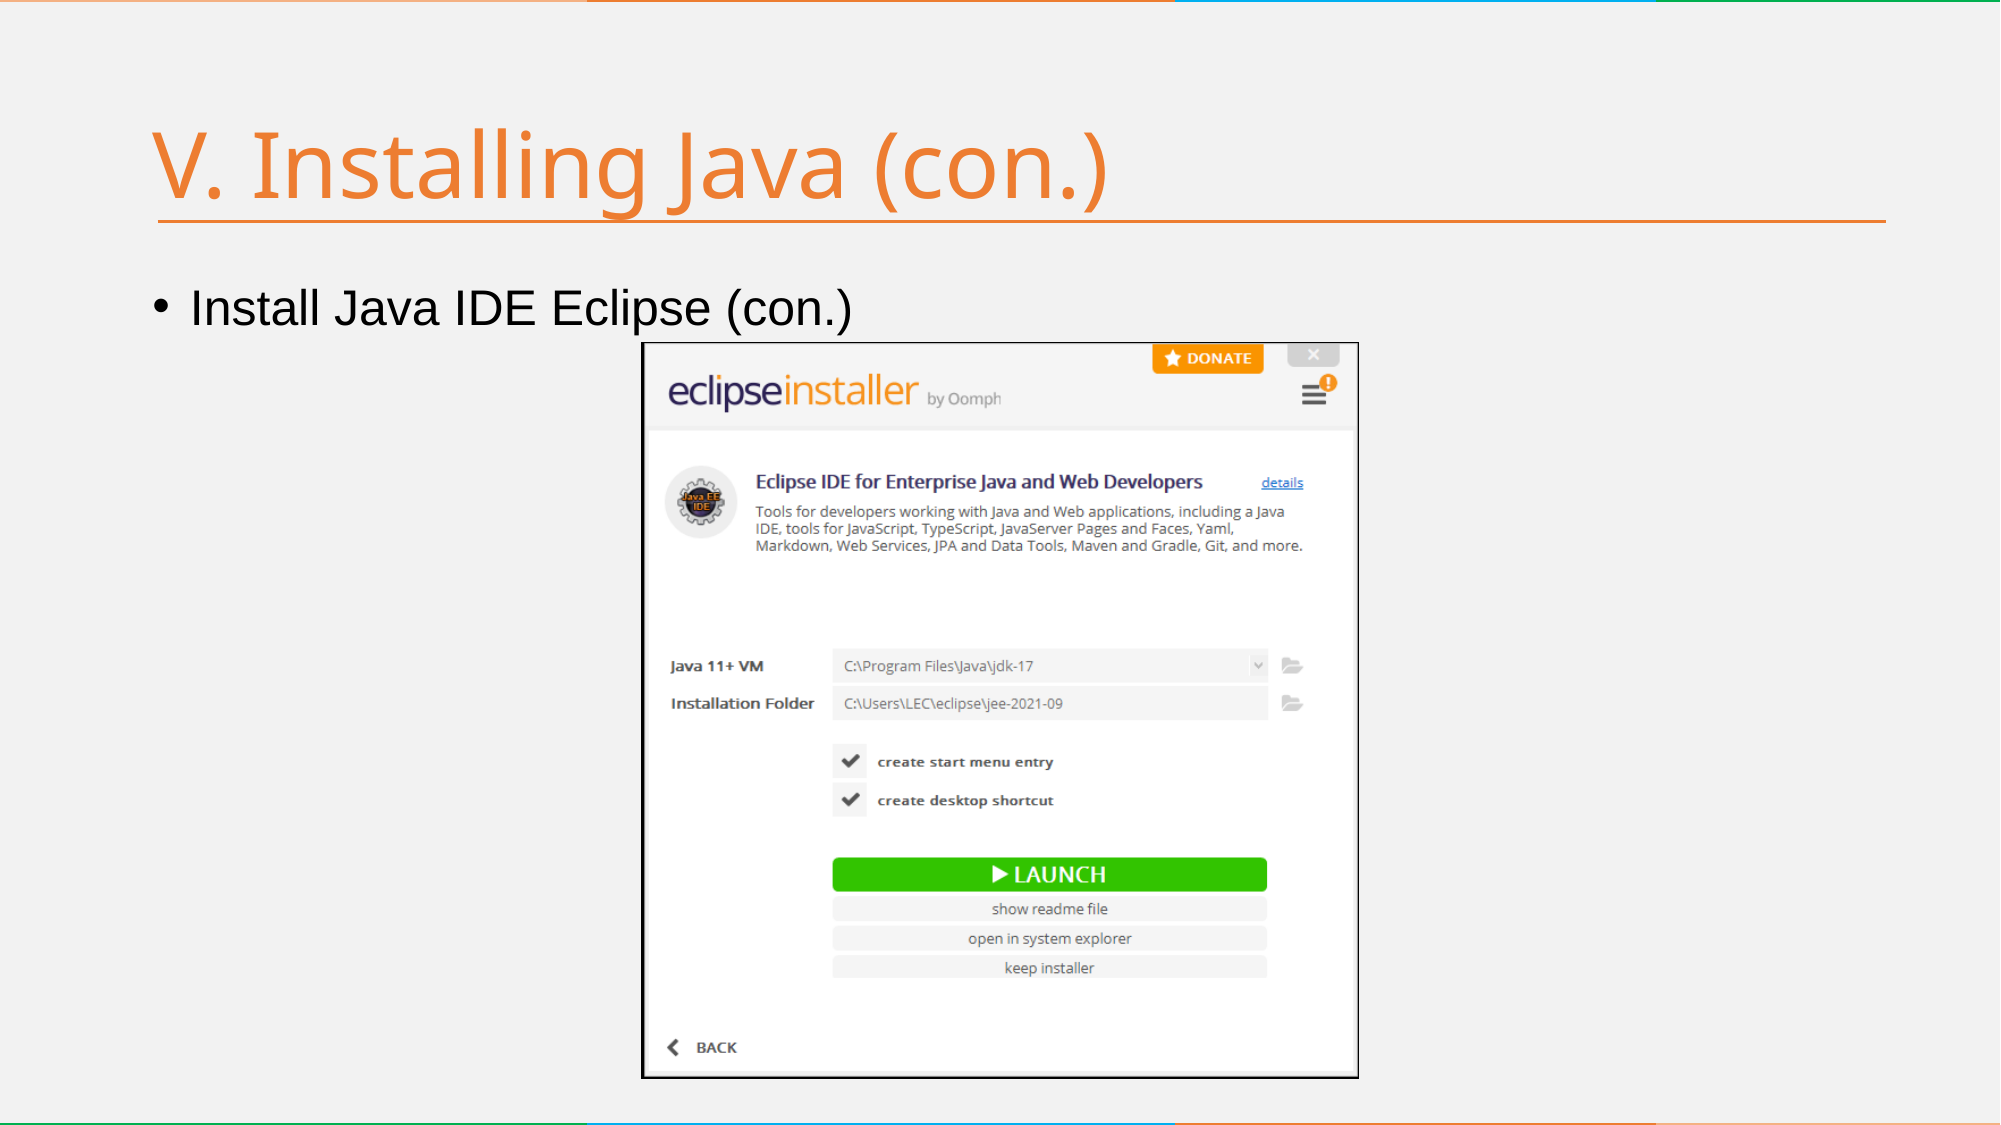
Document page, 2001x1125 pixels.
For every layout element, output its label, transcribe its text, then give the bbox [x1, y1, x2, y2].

list Install Java IDE Eclipse (con.) [137, 237, 1863, 1035]
picture [641, 342, 1359, 1079]
title V. Installing Java (con.) [137, 59, 1863, 237]
